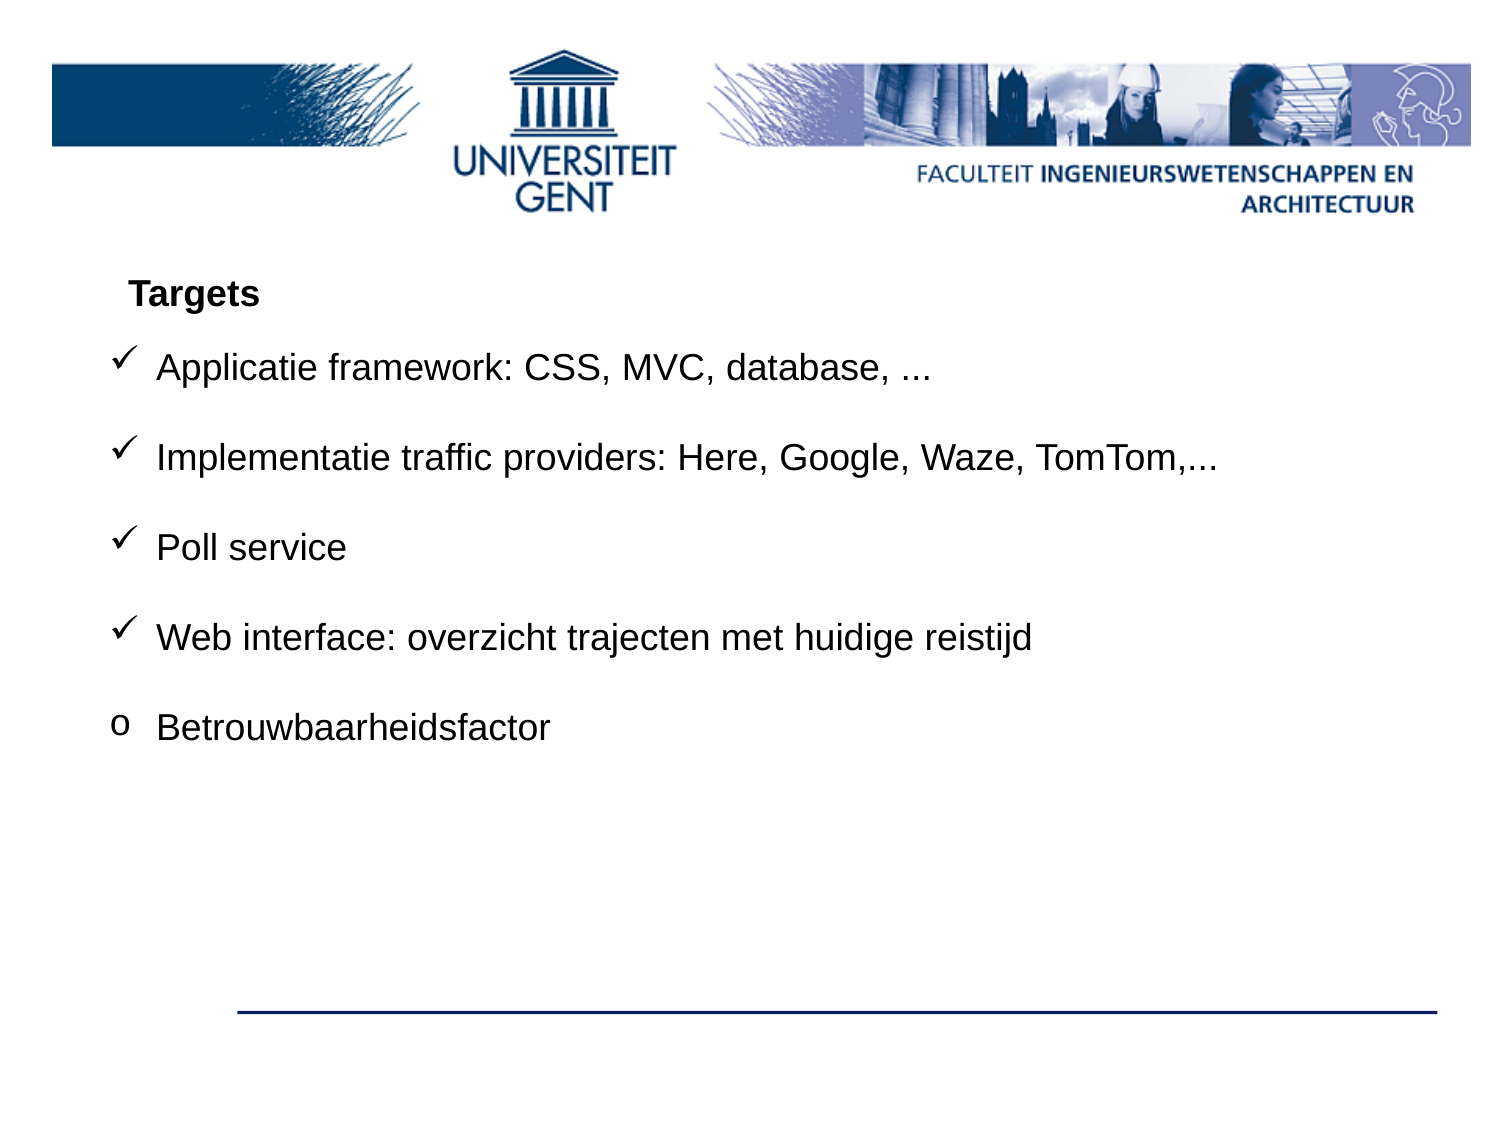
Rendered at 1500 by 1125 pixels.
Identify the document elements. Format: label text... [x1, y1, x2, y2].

text_box Applicatie framework: CSS, MVC, database, ... Implementatie traffic providers: Here, Google, Waze, TomTom,... Poll service Web interface: overzicht trajecten met huidige reistijd Betrouwbaarheidsfactor [94, 335, 1418, 1116]
picture [52, 46, 1471, 216]
text_box Targets [113, 261, 276, 321]
